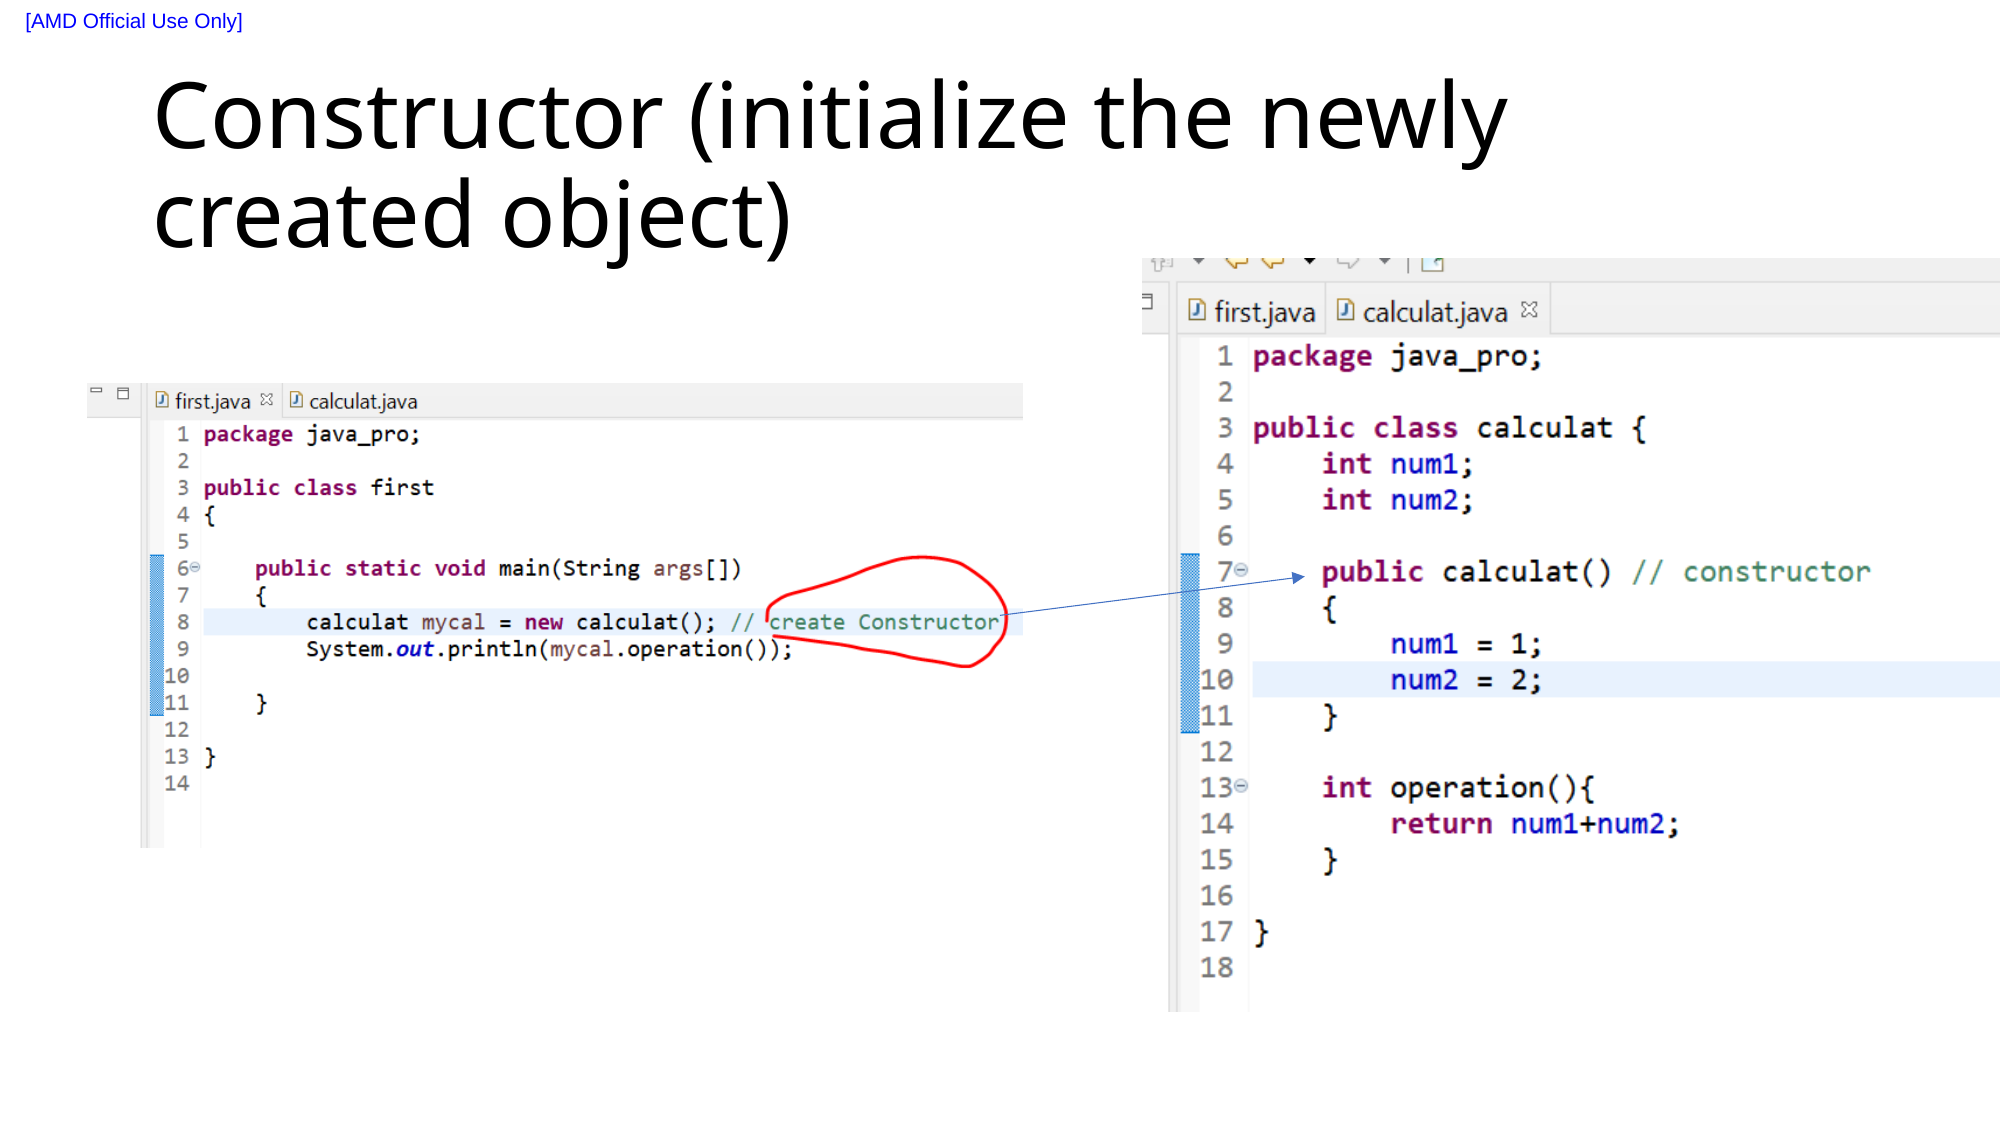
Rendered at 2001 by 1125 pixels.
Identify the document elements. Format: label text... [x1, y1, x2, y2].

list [87, 383, 1023, 848]
picture [1142, 258, 2000, 1012]
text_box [999, 576, 1305, 616]
title Constructor (initialize the newly created object) [137, 59, 1863, 278]
